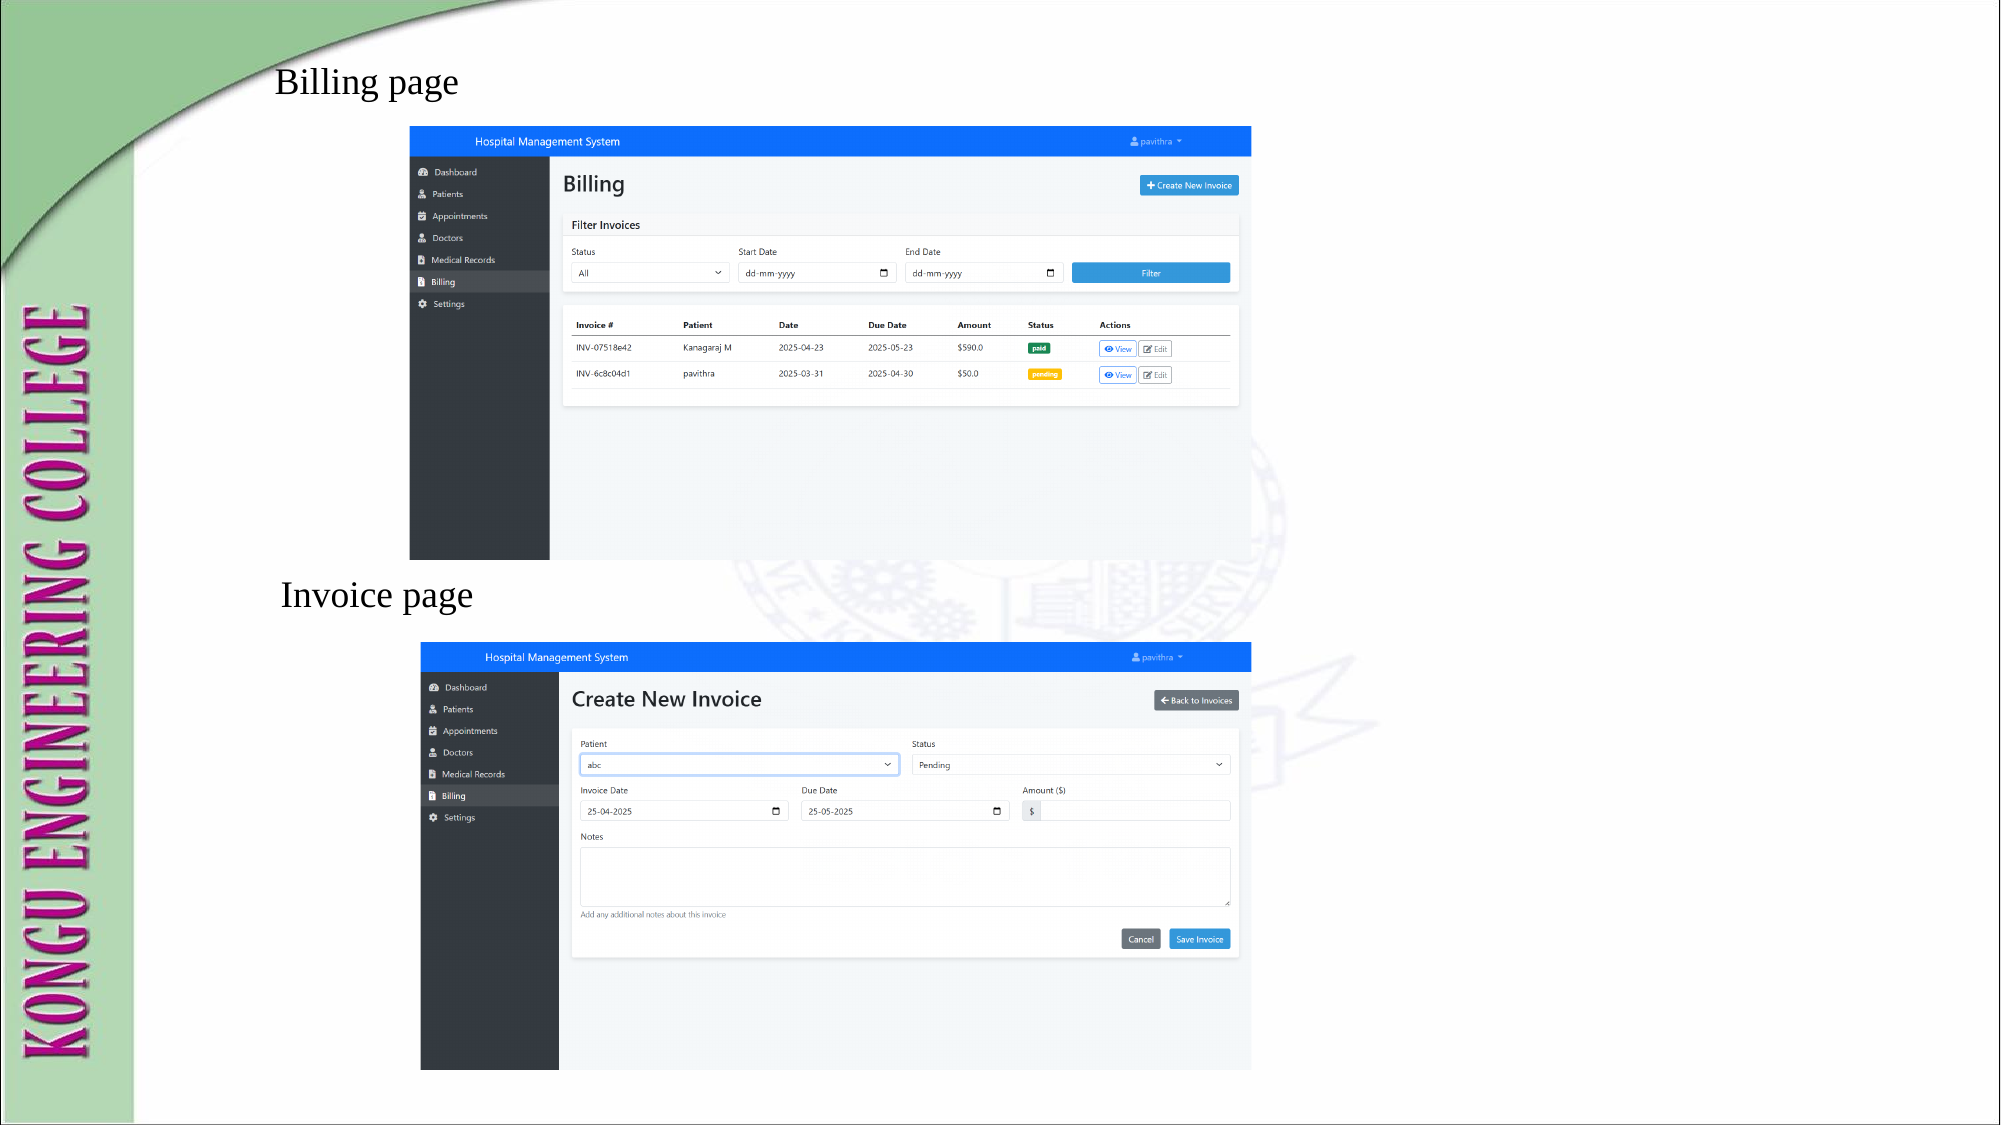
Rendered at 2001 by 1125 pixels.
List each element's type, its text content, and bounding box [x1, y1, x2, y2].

text_box Billing page [259, 49, 510, 110]
picture [0, 0, 2001, 1125]
text_box Invoice page [265, 562, 504, 623]
